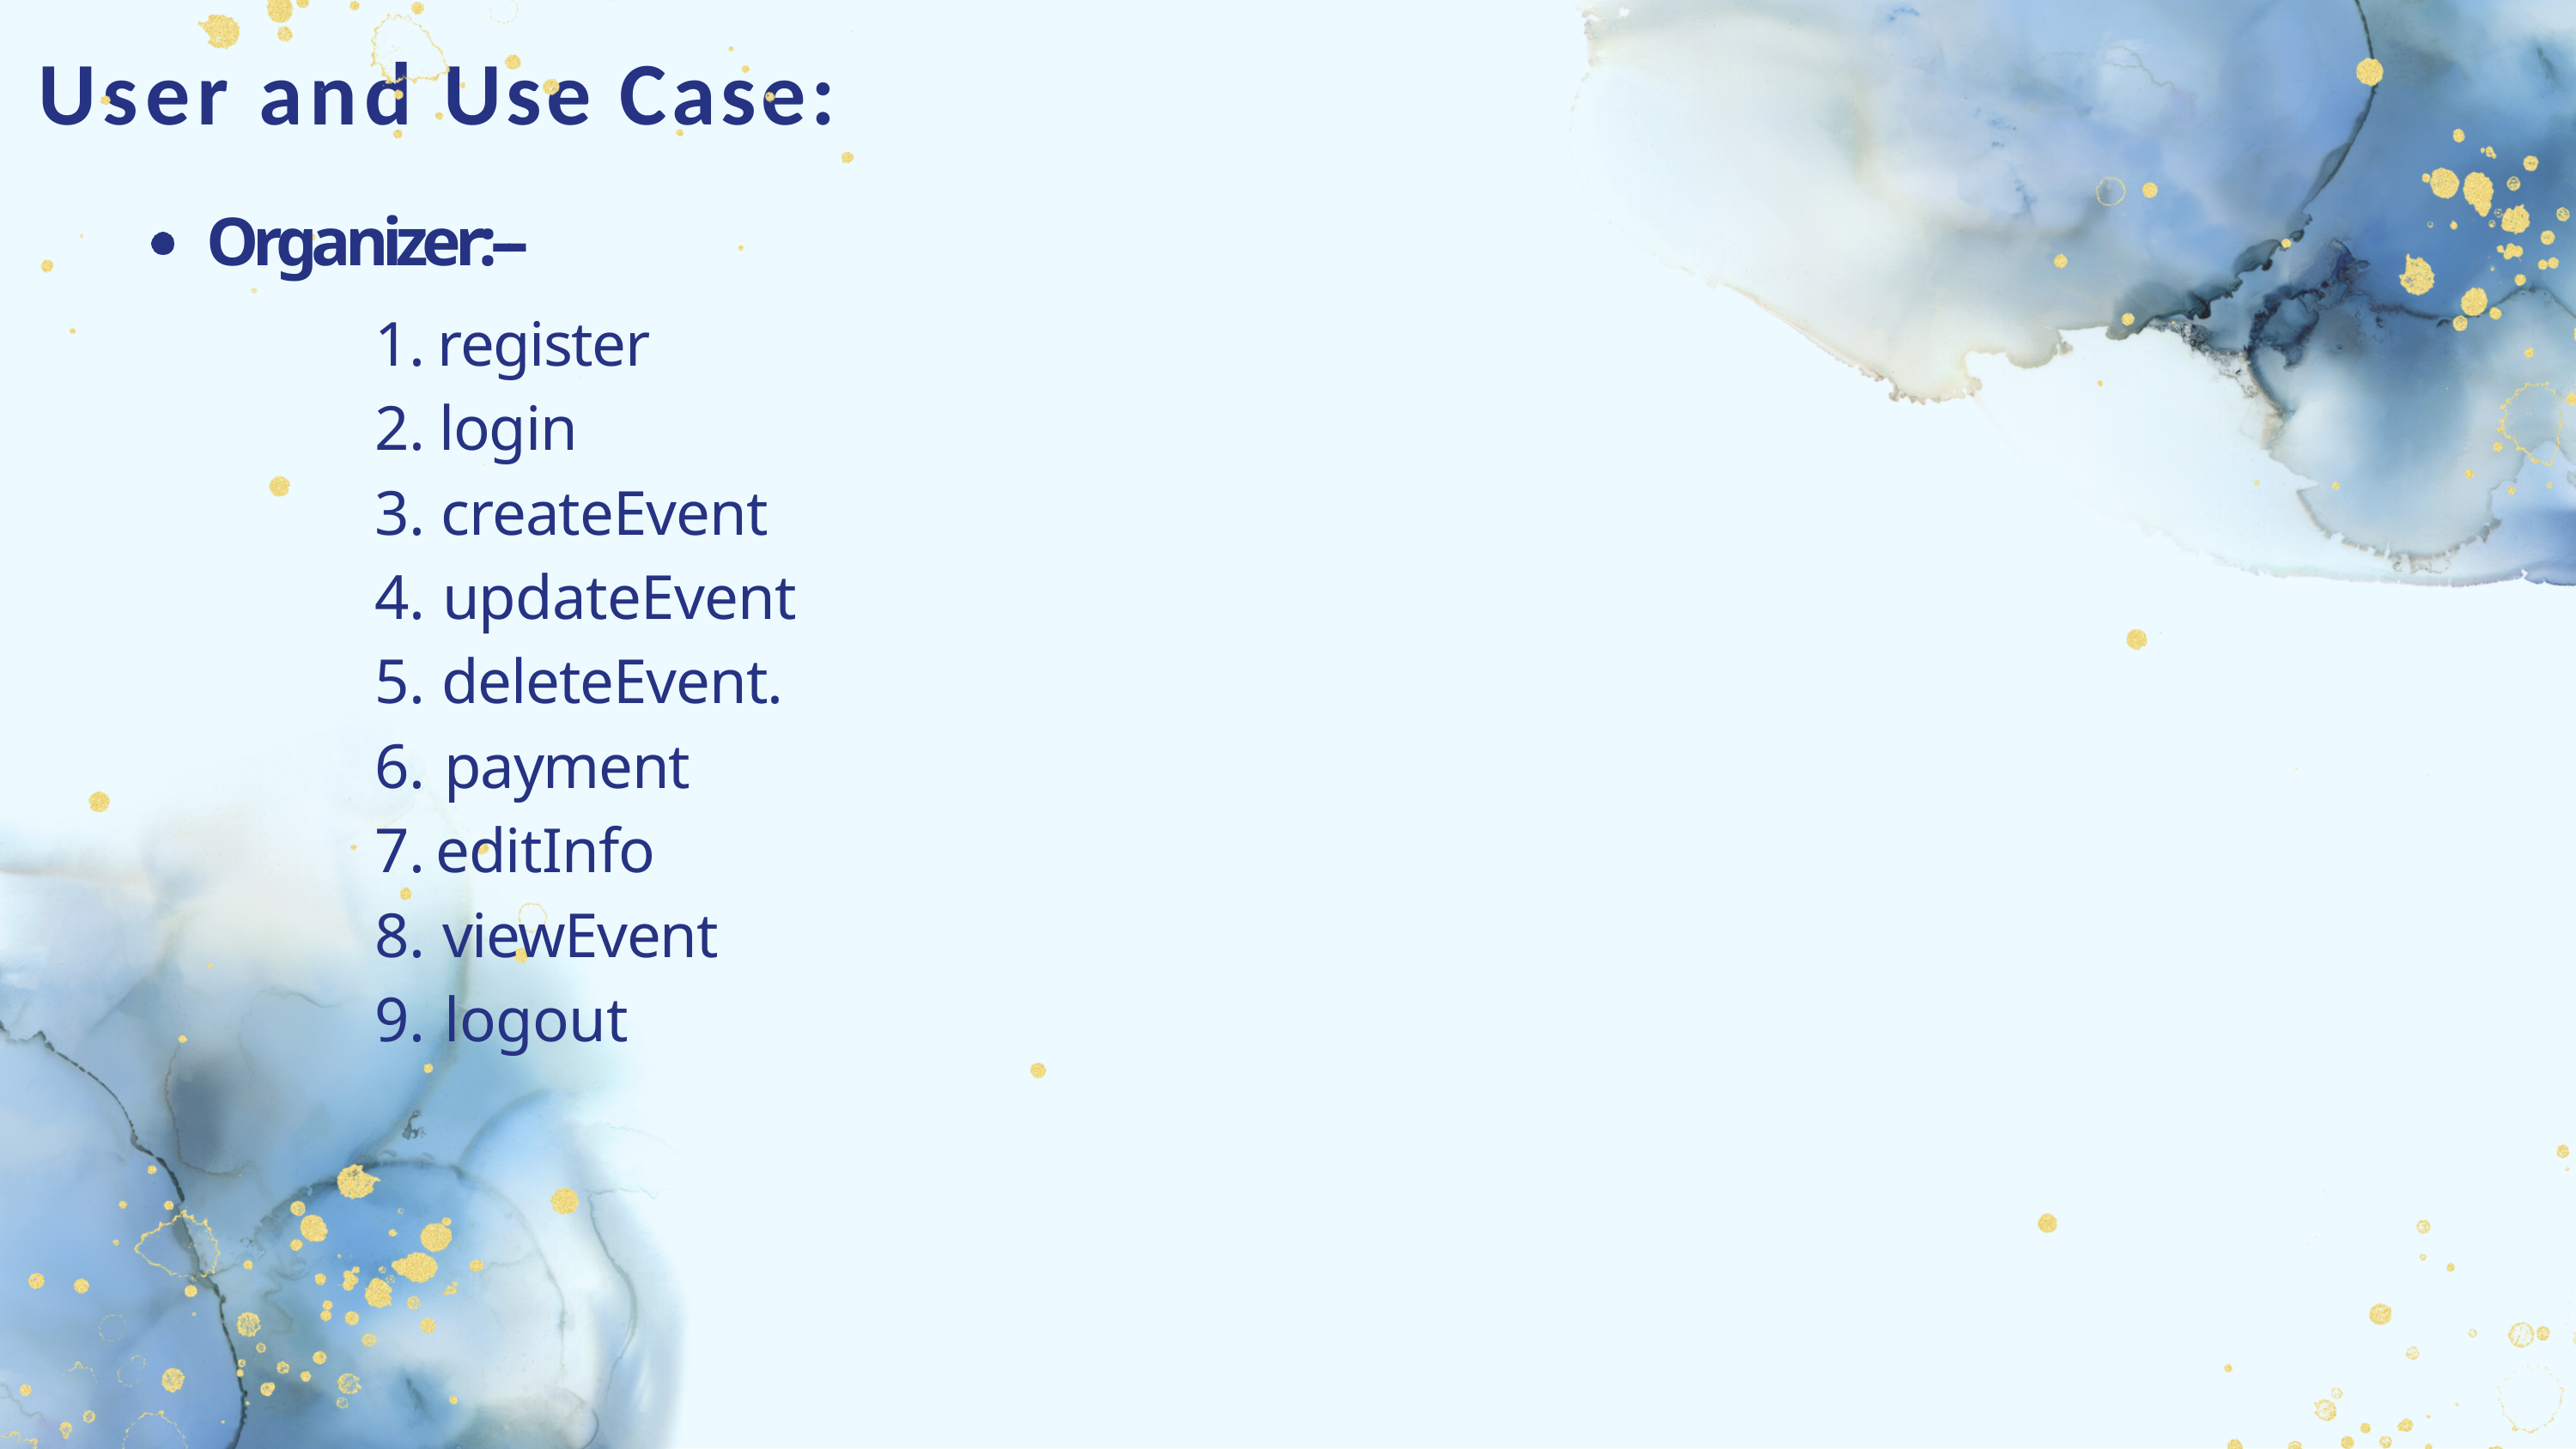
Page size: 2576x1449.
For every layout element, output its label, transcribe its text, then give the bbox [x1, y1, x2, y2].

text_box Organizer:-- register login createEvent updateEvent deleteEvent. payment editInfo viewEvent logout [204, 676, 823, 1054]
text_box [0, 0, 1013, 670]
picture [1425, 0, 2576, 1449]
picture [0, 682, 1060, 1449]
